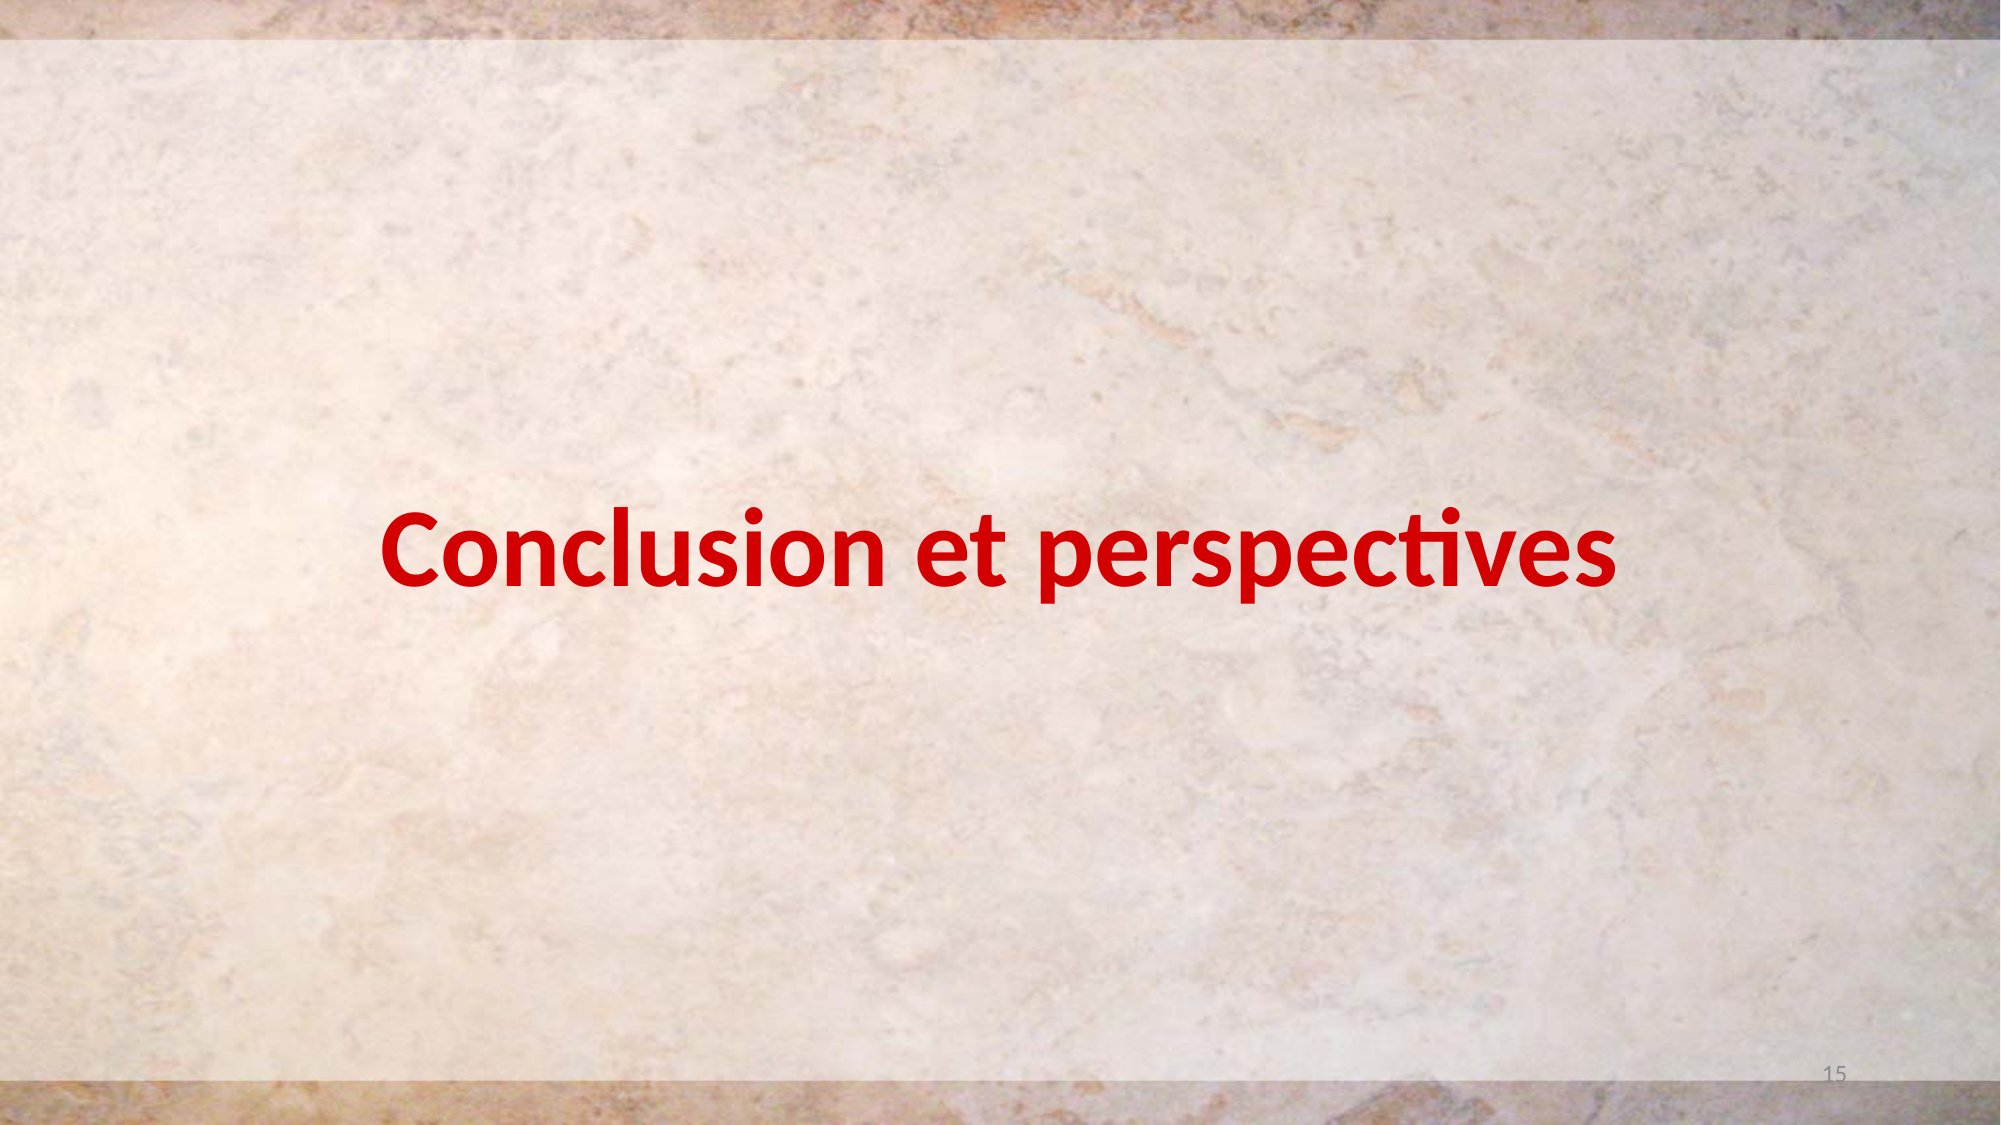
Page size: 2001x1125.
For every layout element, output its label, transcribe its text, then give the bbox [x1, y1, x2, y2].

slide_number 15 [1412, 1042, 1863, 1103]
text_box Conclusion et perspectives [365, 466, 1635, 657]
picture [0, 0, 2001, 1125]
